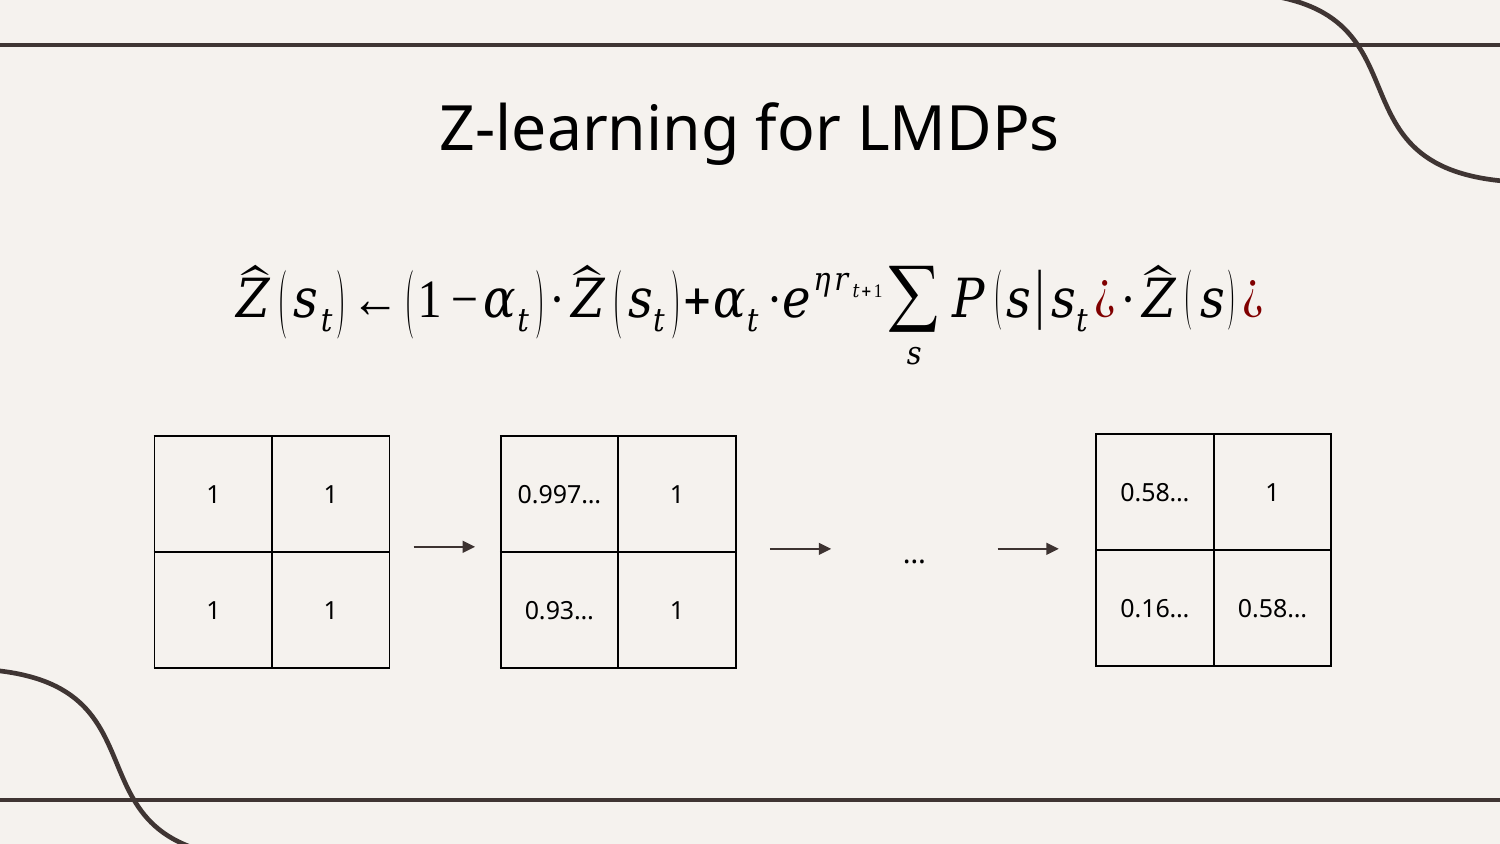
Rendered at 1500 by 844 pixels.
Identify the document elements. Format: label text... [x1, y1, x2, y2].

table_header 1 [155, 437, 271, 551]
table_header 0.997… [502, 437, 617, 551]
table_header 0.58… [1097, 435, 1213, 549]
table_cell 0.58… [1215, 551, 1330, 665]
table_header 1 [1215, 435, 1330, 549]
table_cell 0.93… [502, 553, 617, 667]
text_box … [888, 527, 940, 577]
table_header 1 [273, 437, 389, 551]
table_cell 1 [273, 553, 389, 667]
table_cell 1 [155, 553, 271, 667]
title Z-learning for LMDPs [284, 72, 1216, 167]
table_cell 1 [619, 553, 735, 667]
table_header 1 [619, 437, 735, 551]
table_cell 0.16… [1097, 551, 1213, 665]
